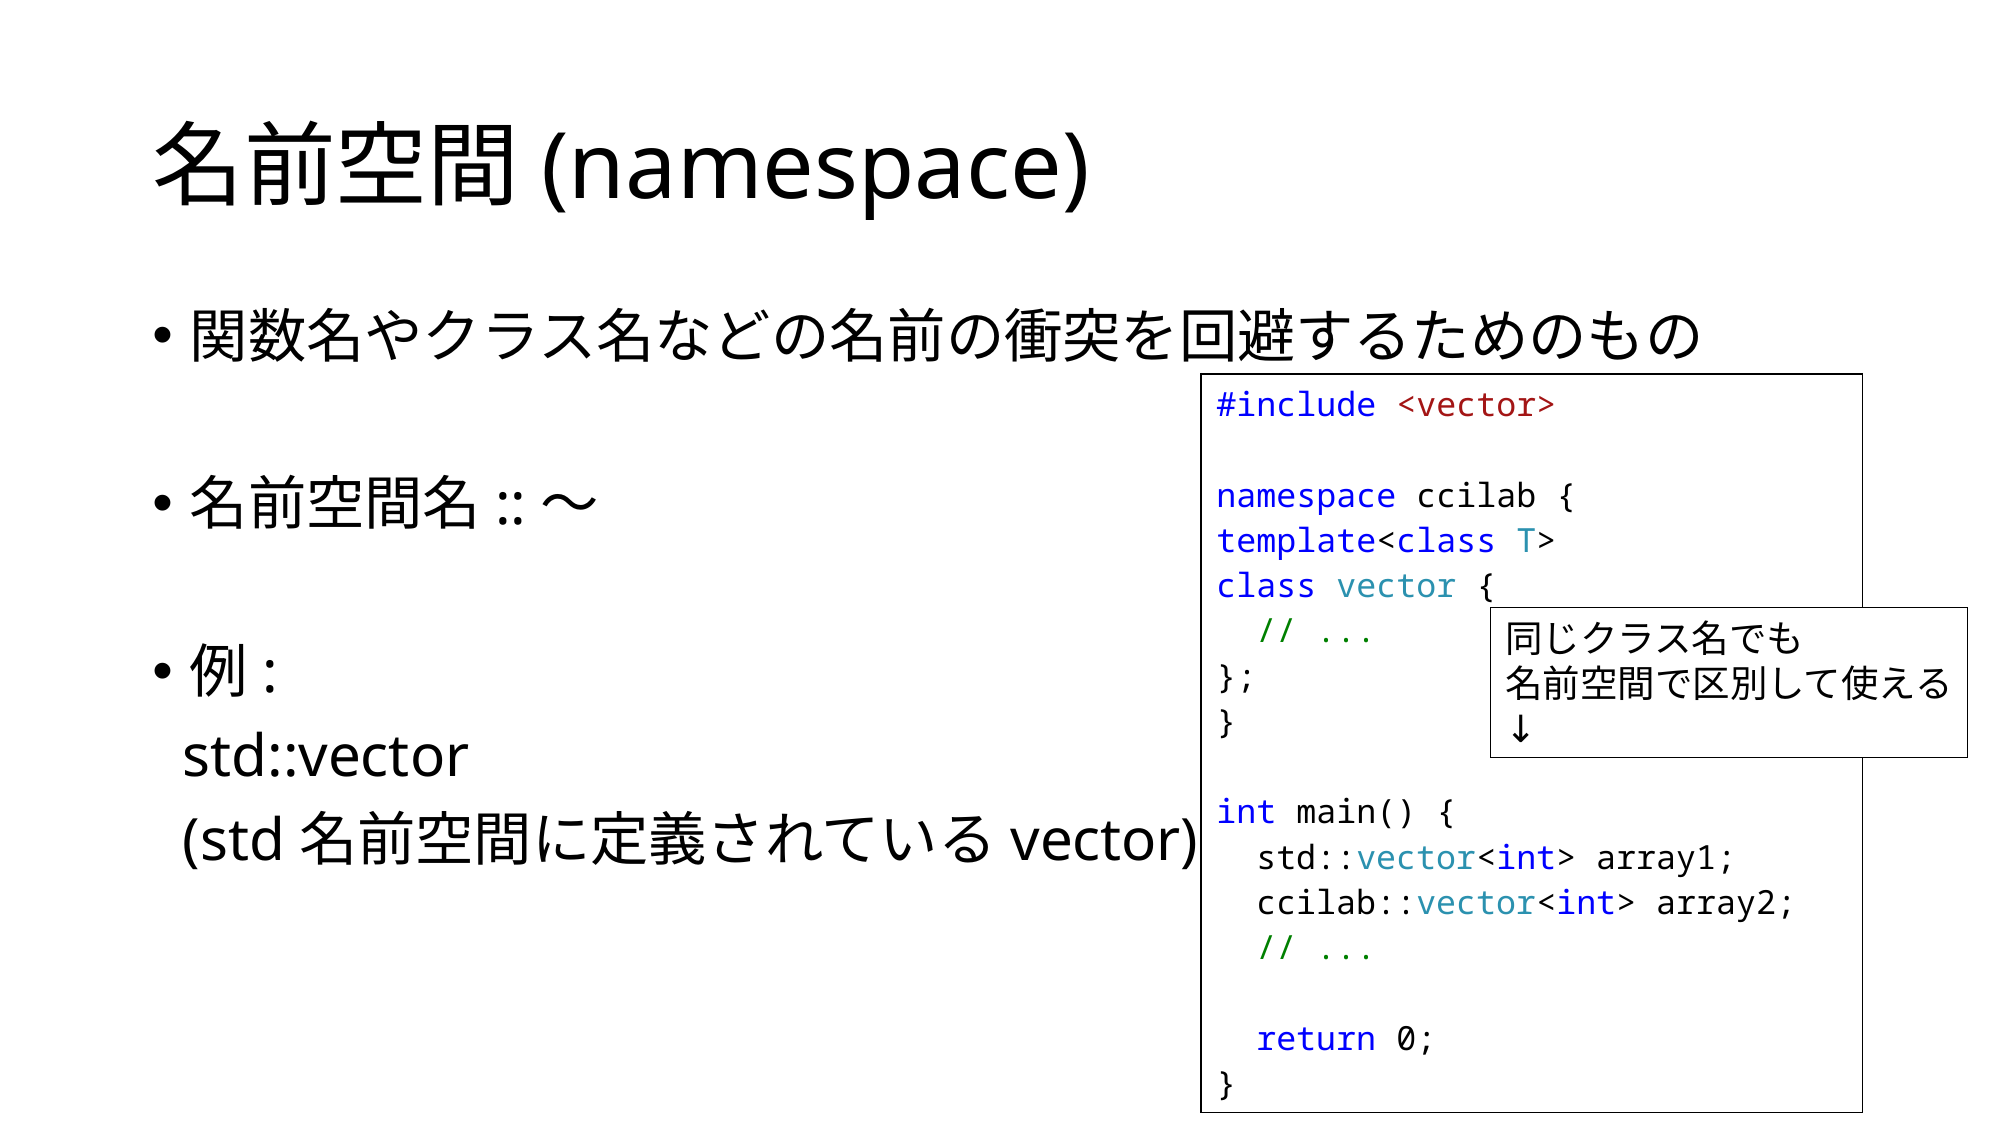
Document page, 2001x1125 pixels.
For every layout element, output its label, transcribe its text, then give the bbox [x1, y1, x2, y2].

table_header #include <vector> namespace ccilab { template<class T> class vector { // ... }; } int main() { std::vector<int> array1; ccilab::vector<int> array2; // ... return 0; } [1202, 375, 1862, 1112]
title 名前空間(namespace) [137, 59, 1863, 278]
list 関数名やクラス名などの名前の衝突を回避するためのもの 名前空間名::～ 例: std::vector (std名前空間に定義されているvector) [137, 299, 1863, 1014]
text_box 同じクラス名でも 名前空間で区別して使える ↓ [1490, 607, 1968, 758]
